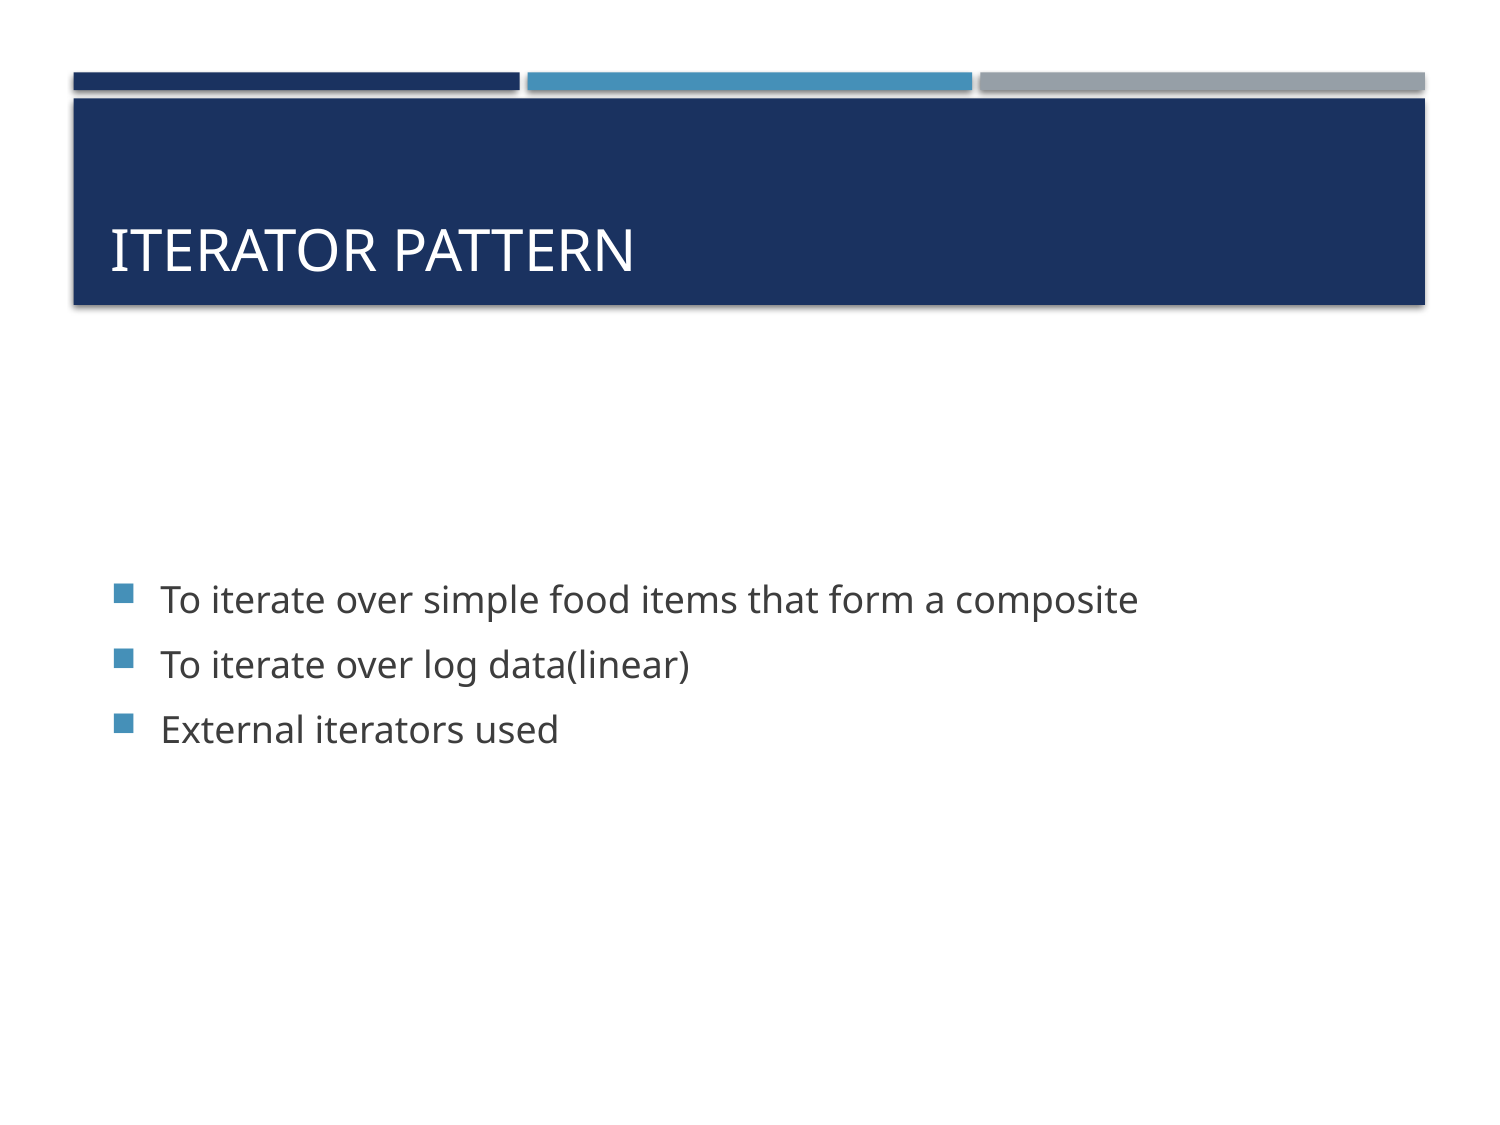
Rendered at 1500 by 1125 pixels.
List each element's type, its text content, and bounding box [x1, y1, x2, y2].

list To iterate over simple food items that form a composite To iterate over log data(linear) External iterators used [95, 365, 1406, 962]
title Iterator Pattern [95, 112, 1406, 291]
